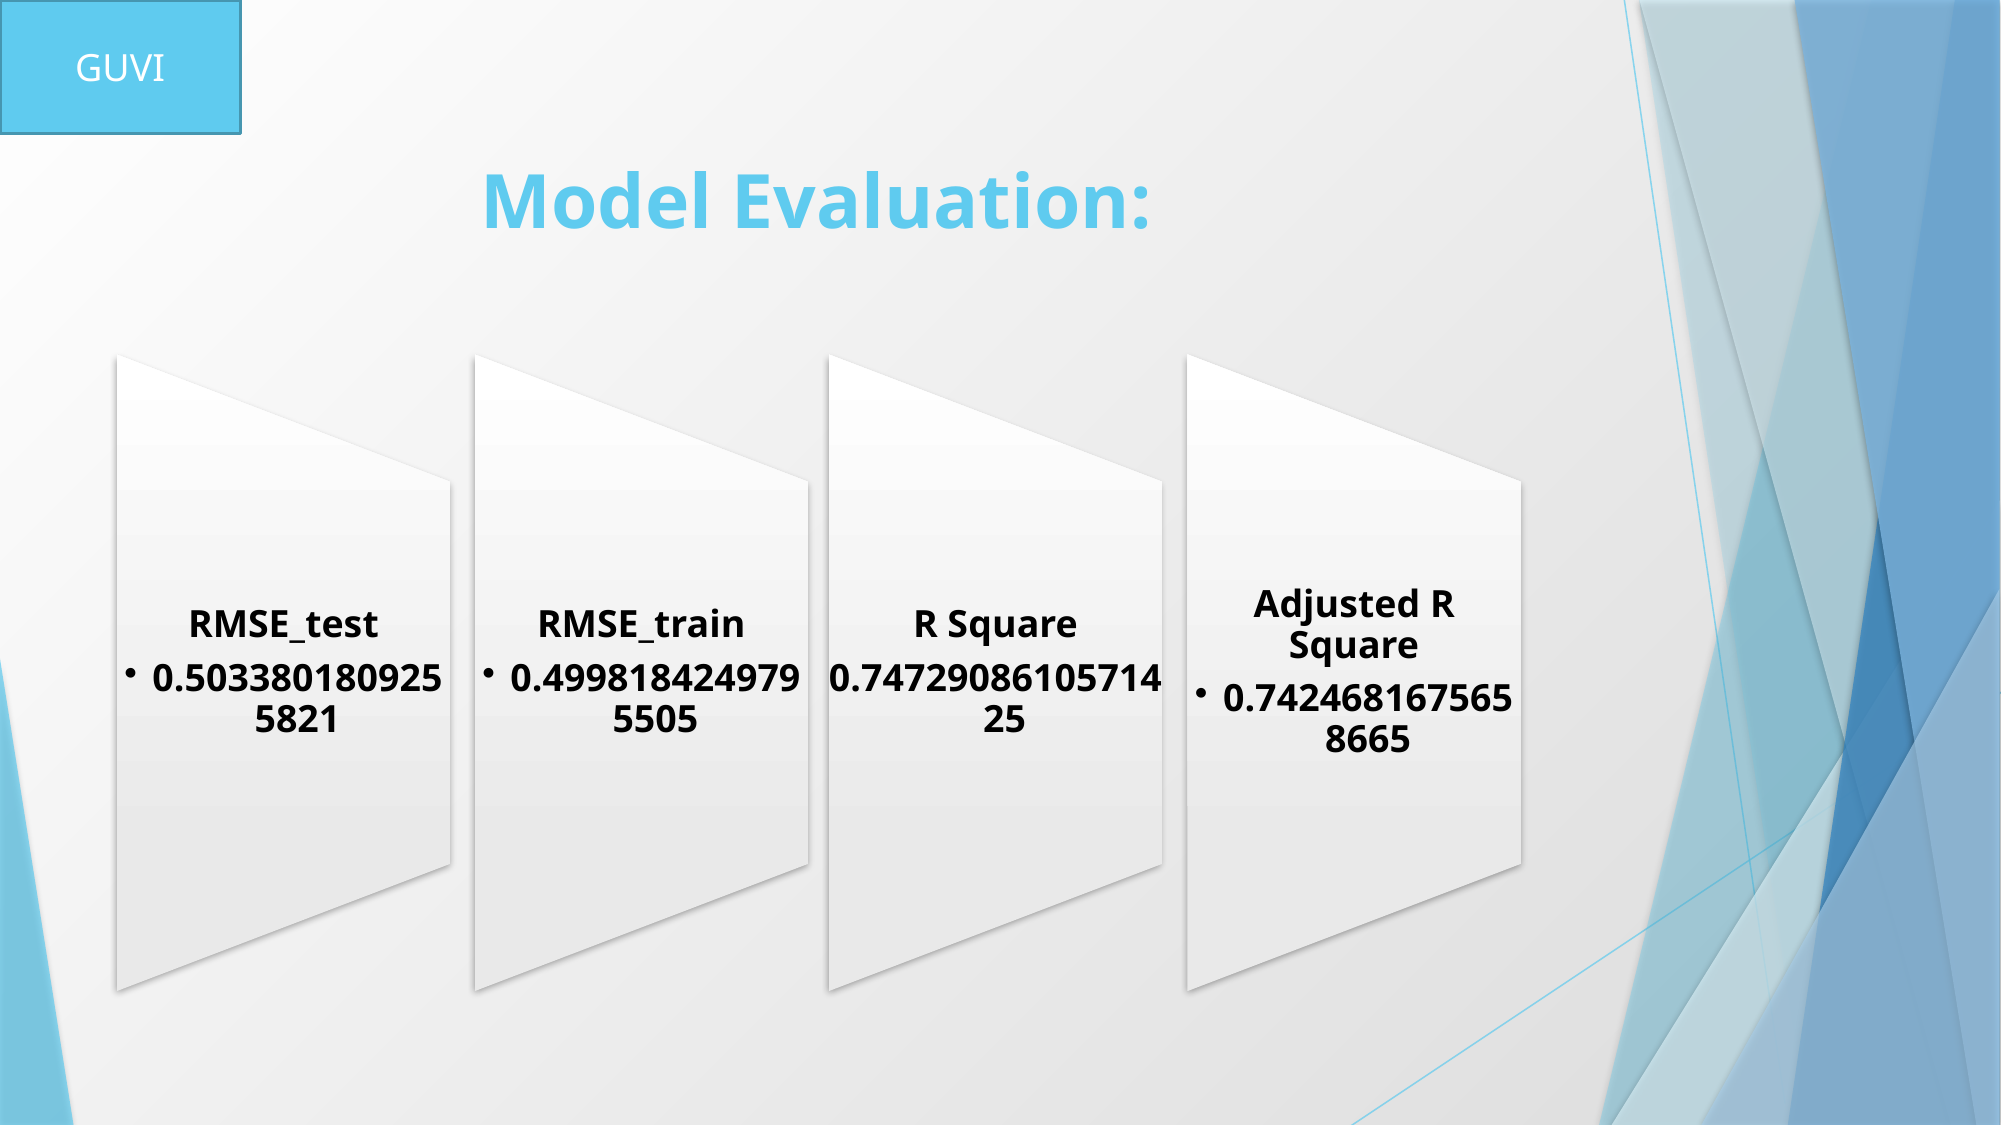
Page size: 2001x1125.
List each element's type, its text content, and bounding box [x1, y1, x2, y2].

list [110, 353, 1522, 992]
title Model Evaluation: [111, 90, 1522, 307]
text_box GUVI [0, 0, 242, 135]
